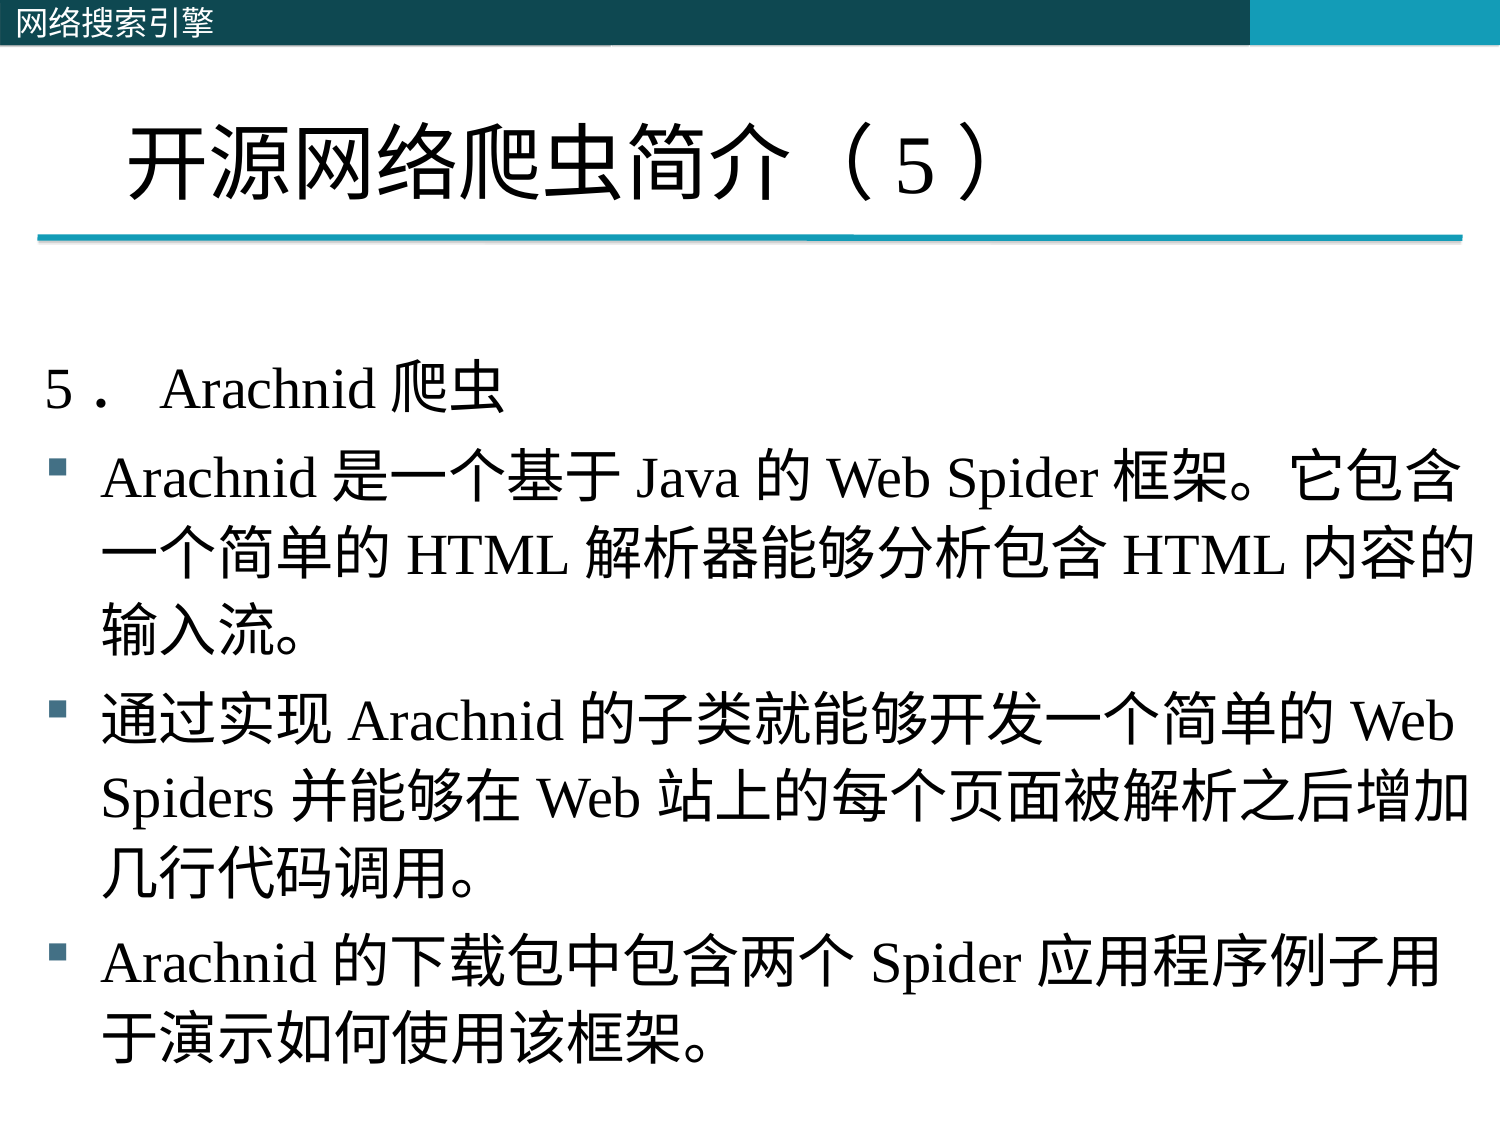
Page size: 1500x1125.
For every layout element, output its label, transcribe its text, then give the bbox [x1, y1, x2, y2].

title 开源网络爬虫简介（5） [110, 30, 1390, 219]
list 5．Arachnid爬虫 Arachnid是一个基于Java的Web Spider框架。它包含一个简单的HTML解析器能够分析包含HTML内容的输入流。 通过实现Arachnid的子类就能够开发一个简单的Web Spiders并能够在Web站上的每个页面被解析之后增加几行代码调用。 Arachnid的下载包中包含两个Spider应用程序例子用于演示如何使用该框架。 [29, 335, 1500, 1095]
